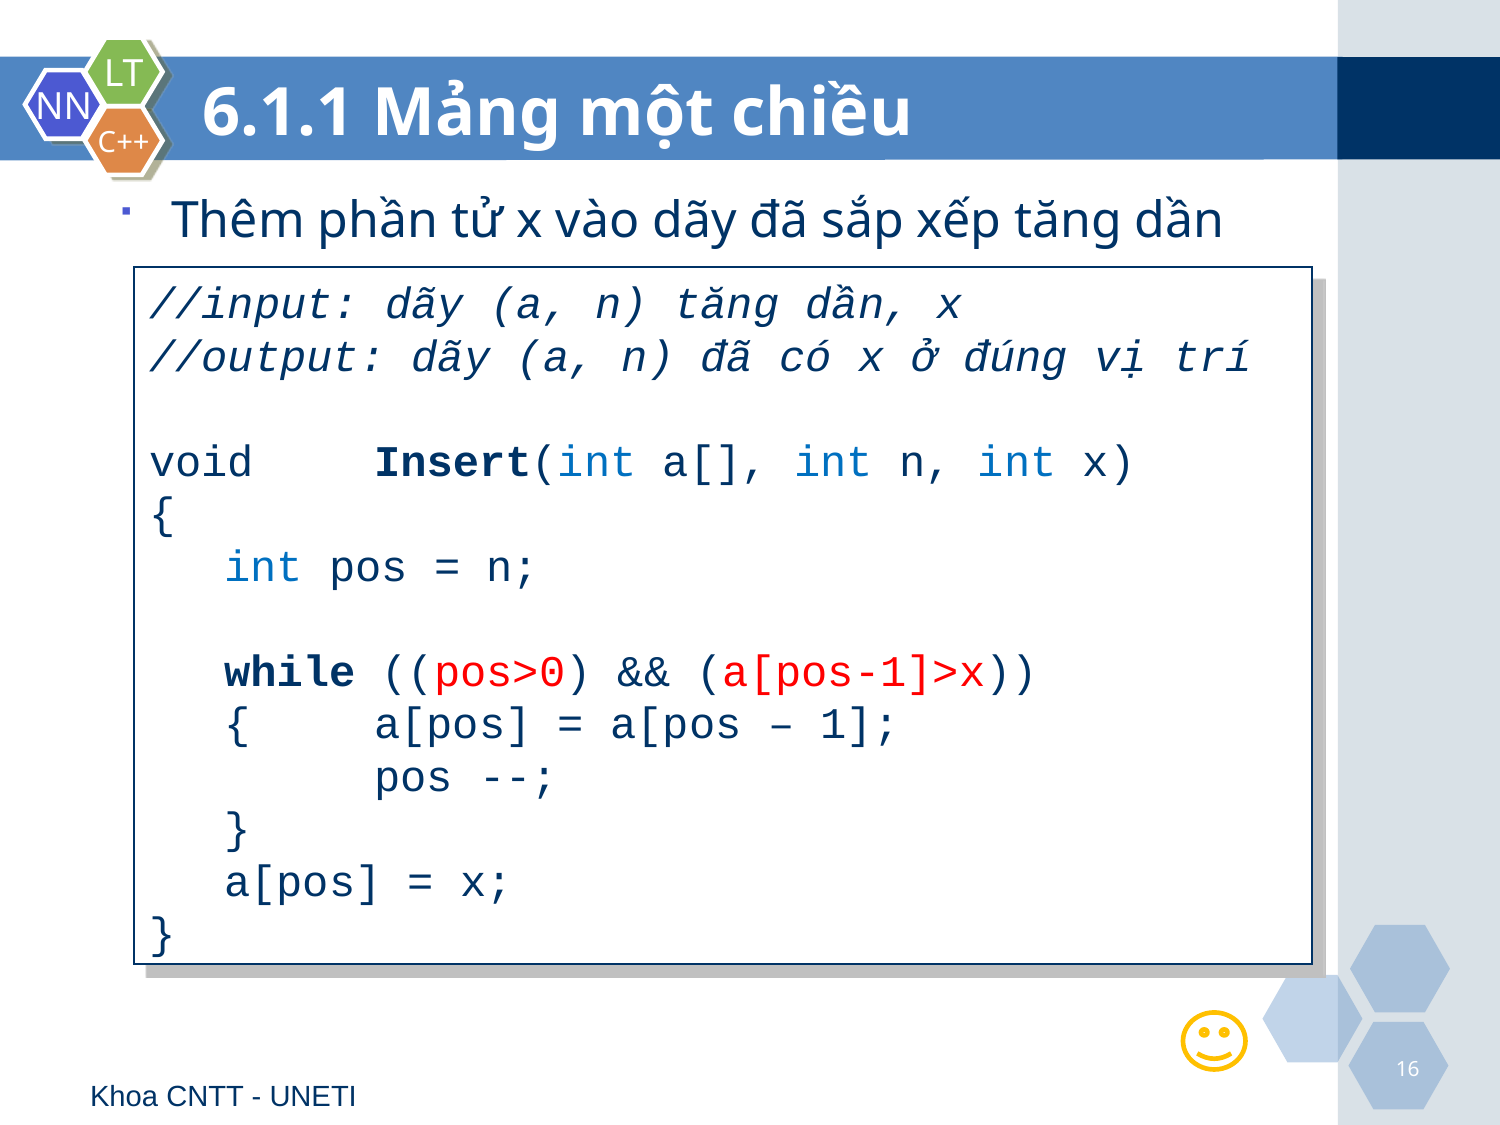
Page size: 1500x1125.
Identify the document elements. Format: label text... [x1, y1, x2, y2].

text_box //input: dãy (a, n) tăng dần, x //output: dãy (a, n) đã có x ở đúng vị trí void Insert(int a[], int n, int x) { int pos = n; while ((pos>0) && (a[pos-1]>x)) { a[pos] = a[pos – 1]; pos --; } a[pos] = x; } [134, 267, 1313, 965]
text_box Thêm phần tử x vào dãy đã sắp xếp tăng dần [99, 162, 1400, 1060]
slide_number Khoa CNTT - UNETI [74, 1069, 426, 1110]
text_box [1182, 1012, 1246, 1070]
title 6.1.1 Mảng một chiều [187, 62, 1288, 156]
slide_number 16 [1359, 1047, 1435, 1086]
